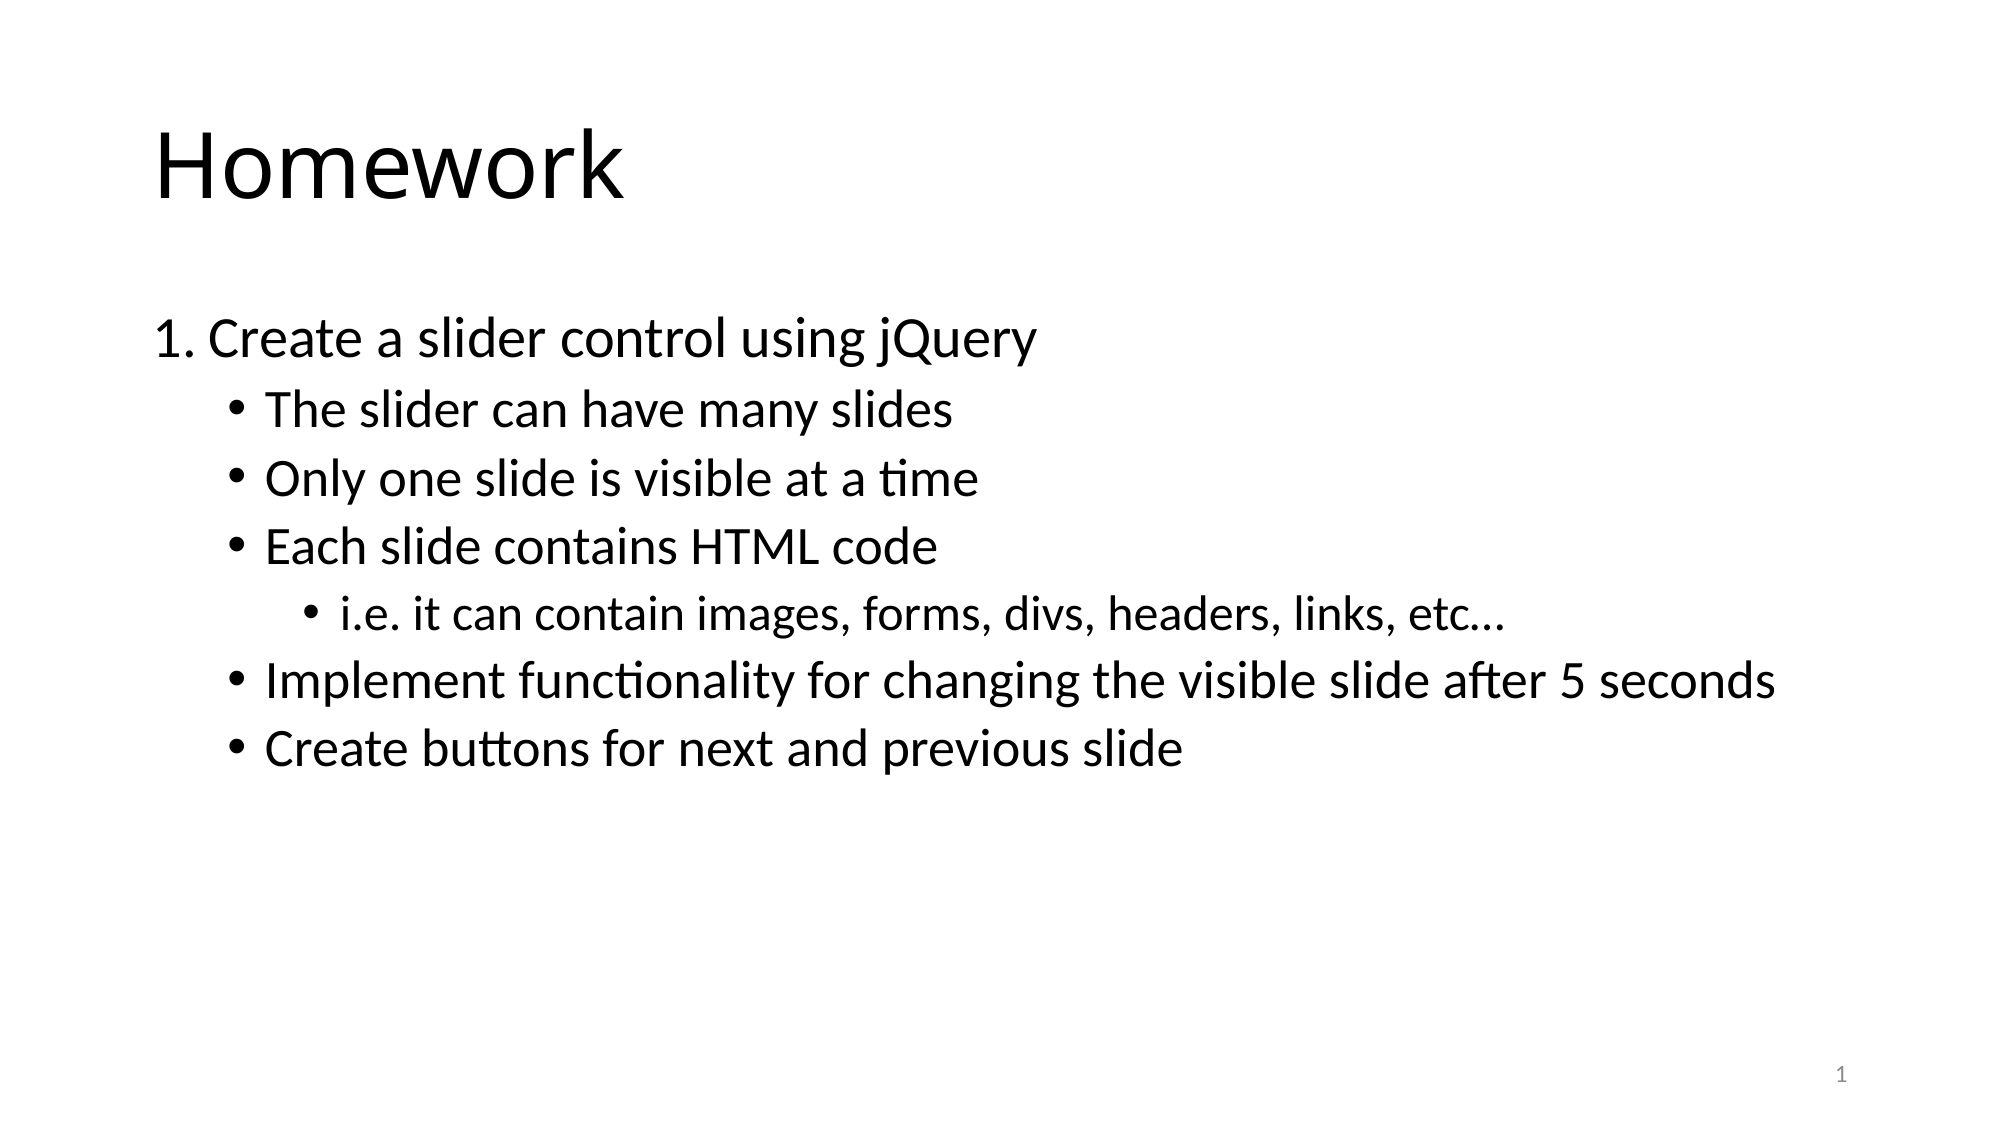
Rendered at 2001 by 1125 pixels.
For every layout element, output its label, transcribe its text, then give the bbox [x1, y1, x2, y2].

title Homework [137, 59, 1863, 278]
list Create a slider control using jQuery The slider can have many slides Only one slide is visible at a time Each slide contains HTML code i.e. it can contain images, forms, divs, headers, links, etc… Implement functionality for changing the visible slide after 5 seconds Create buttons for next and previous slide [137, 299, 1863, 1014]
slide_number 1 [1412, 1042, 1863, 1103]
